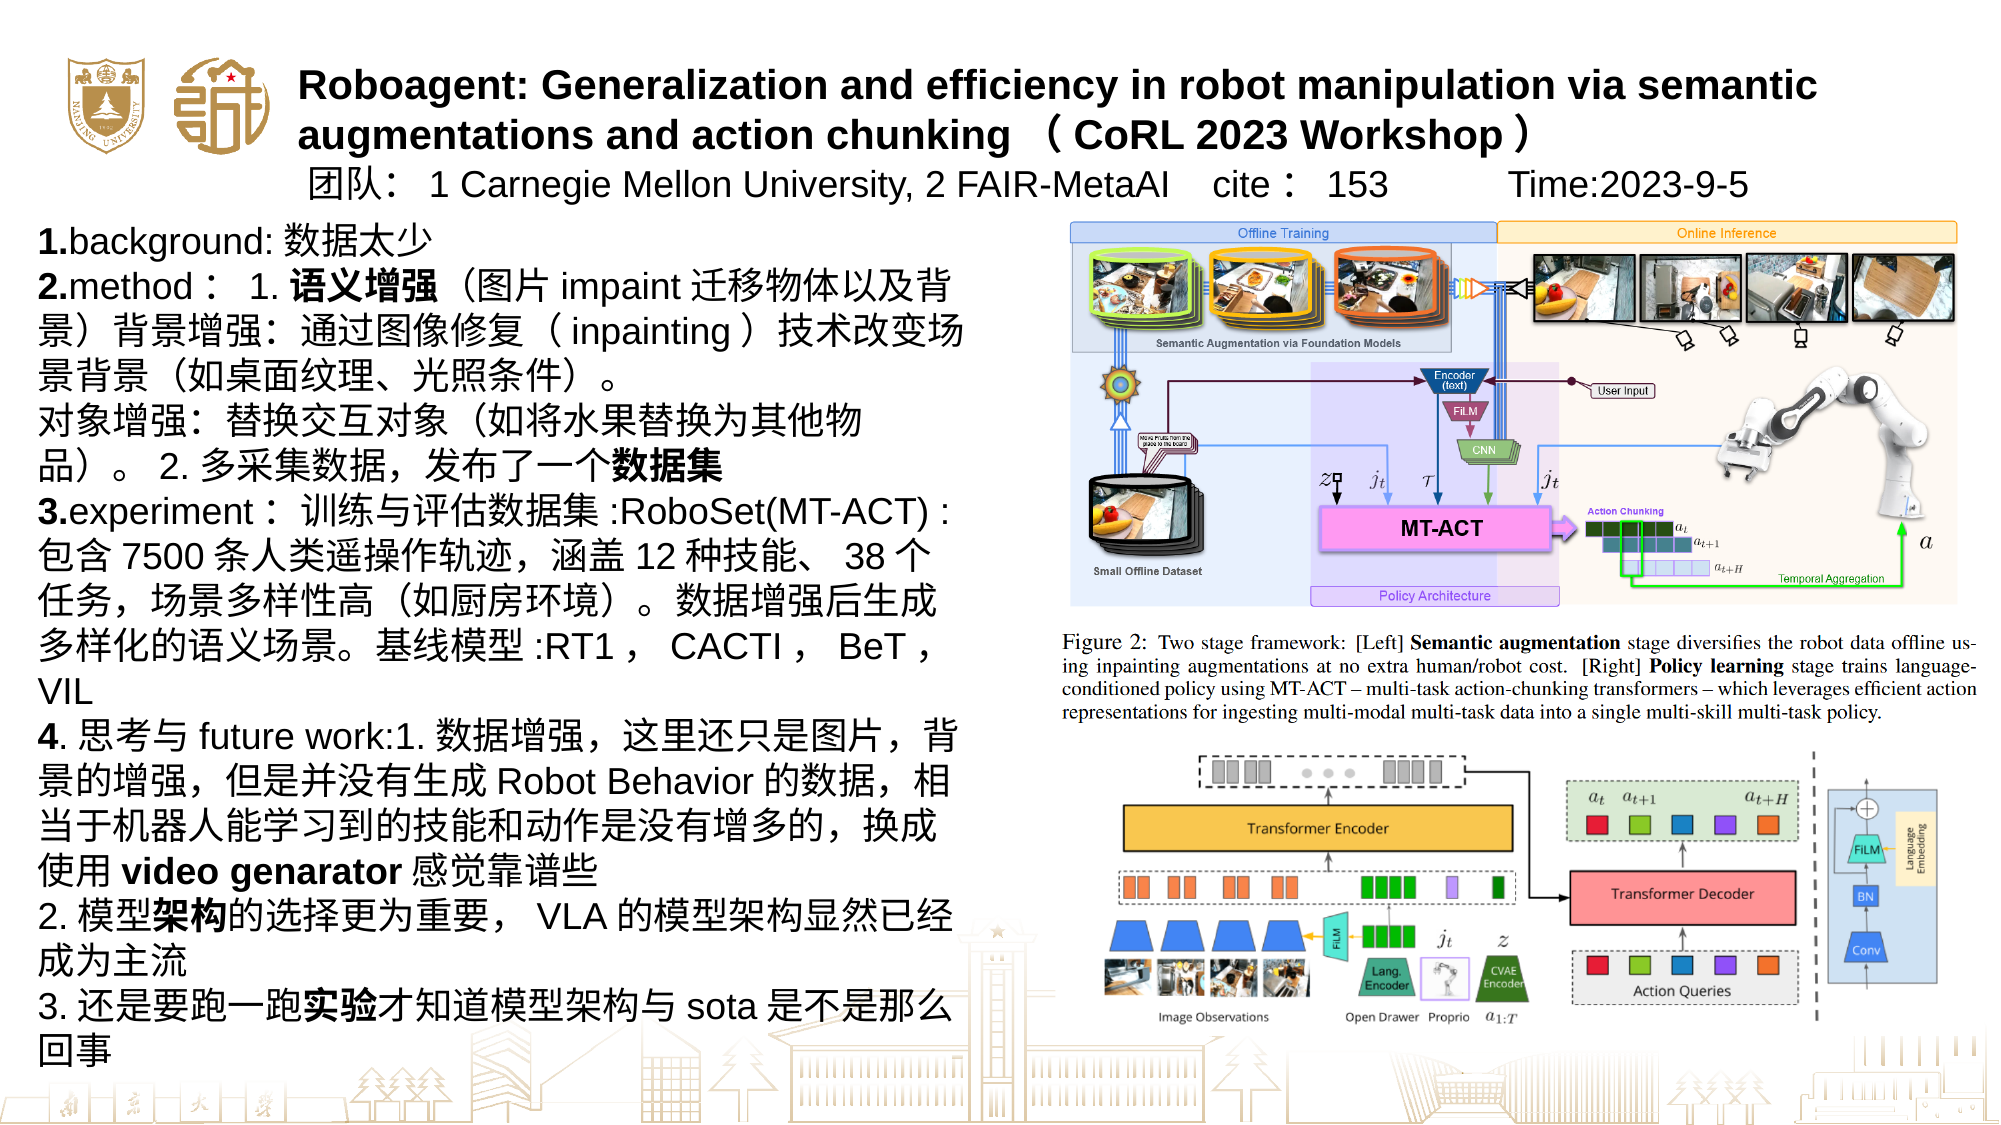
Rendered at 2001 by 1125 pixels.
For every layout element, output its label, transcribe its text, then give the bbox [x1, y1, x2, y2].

picture [1055, 210, 1985, 723]
text_box 团队：1 Carnegie Mellon University, 2 FAIR-MetaAI cite：153 Time:2023-9-5 [292, 152, 1946, 215]
text_box 1.background:数据太少 2.method：1.语义增强（图片impaint迁移物体以及背景）背景增强：通过图像修复（inpainting）技术改变场景背景（如桌面纹理、光照条件）。 对象增强：替换交互对象（如将水果替换为其他物品）。2.多采集数据，发布了一个数据集 3.experiment：训练与评估数据集:RoboSet(MT-ACT) : 包含7500条人类遥操作轨迹，涵盖12种技能、38个任务，场景多样性高（如厨房环境）。数据增强后生成多样化的语义场景。基线模型:RT1，CACTI，BeT，VIL 4.思考与future work:1.数据增强，这里还只是图片，背景的增强，但是并没有生成Robot Behavior的数据，相当于机器人能学习到的技能和动作是没有增多的，换成使用video genarator感觉靠谱些 2.模型架构的选择更为重要，VLA的模型架构显然已经成为主流 3.还是要跑一跑实验才知道模型架构与sota是不是那么回事 [22, 209, 984, 1065]
picture [0, 0, 285, 281]
picture [1055, 735, 1985, 1036]
text_box Roboagent: Generalization and efficiency in robot manipulation via semantic augmentations and action chunking（CoRL 2023 Workshop） [282, 50, 1956, 166]
